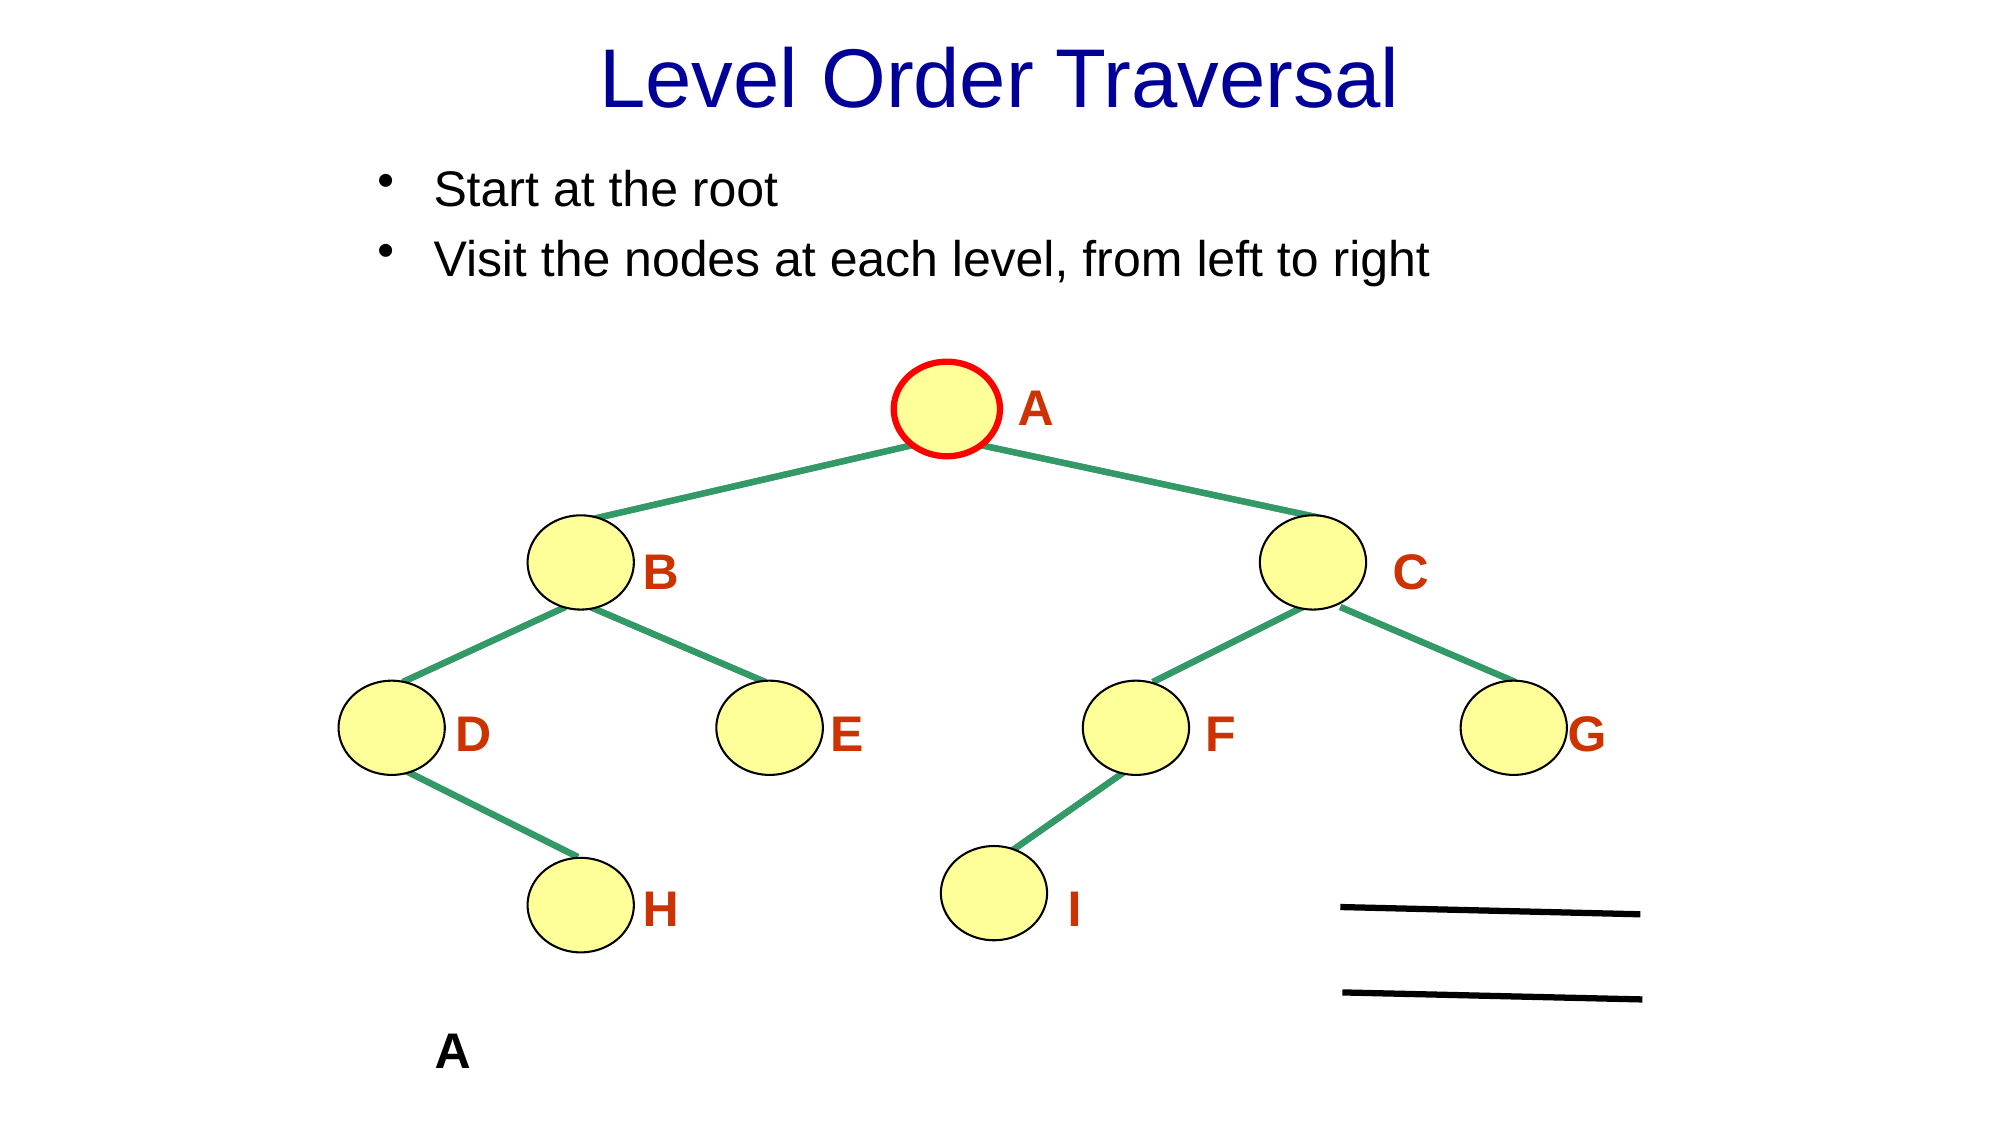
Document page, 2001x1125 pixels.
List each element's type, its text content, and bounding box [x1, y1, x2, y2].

list Start at the root Visit the nodes at each level, from left to right [362, 148, 1638, 924]
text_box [1342, 992, 1643, 1000]
text_box A [419, 1011, 486, 1087]
text_box [338, 680, 445, 775]
text_box [1460, 680, 1567, 775]
text_box [1082, 680, 1190, 775]
text_box [1259, 515, 1367, 610]
text_box F [1190, 694, 1416, 770]
text_box [893, 361, 1000, 457]
text_box A [1002, 368, 1203, 443]
title Level Order Traversal [362, 0, 1638, 148]
text_box D [440, 694, 641, 770]
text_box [1340, 906, 1641, 915]
text_box [527, 515, 634, 610]
text_box [940, 846, 1048, 941]
text_box G [1552, 694, 1641, 770]
text_box C [1377, 531, 1616, 607]
text_box [716, 680, 823, 775]
text_box B [627, 531, 878, 607]
text_box E [815, 694, 1028, 770]
text_box [527, 857, 634, 953]
text_box I [1052, 869, 1253, 945]
text_box H [627, 869, 828, 945]
